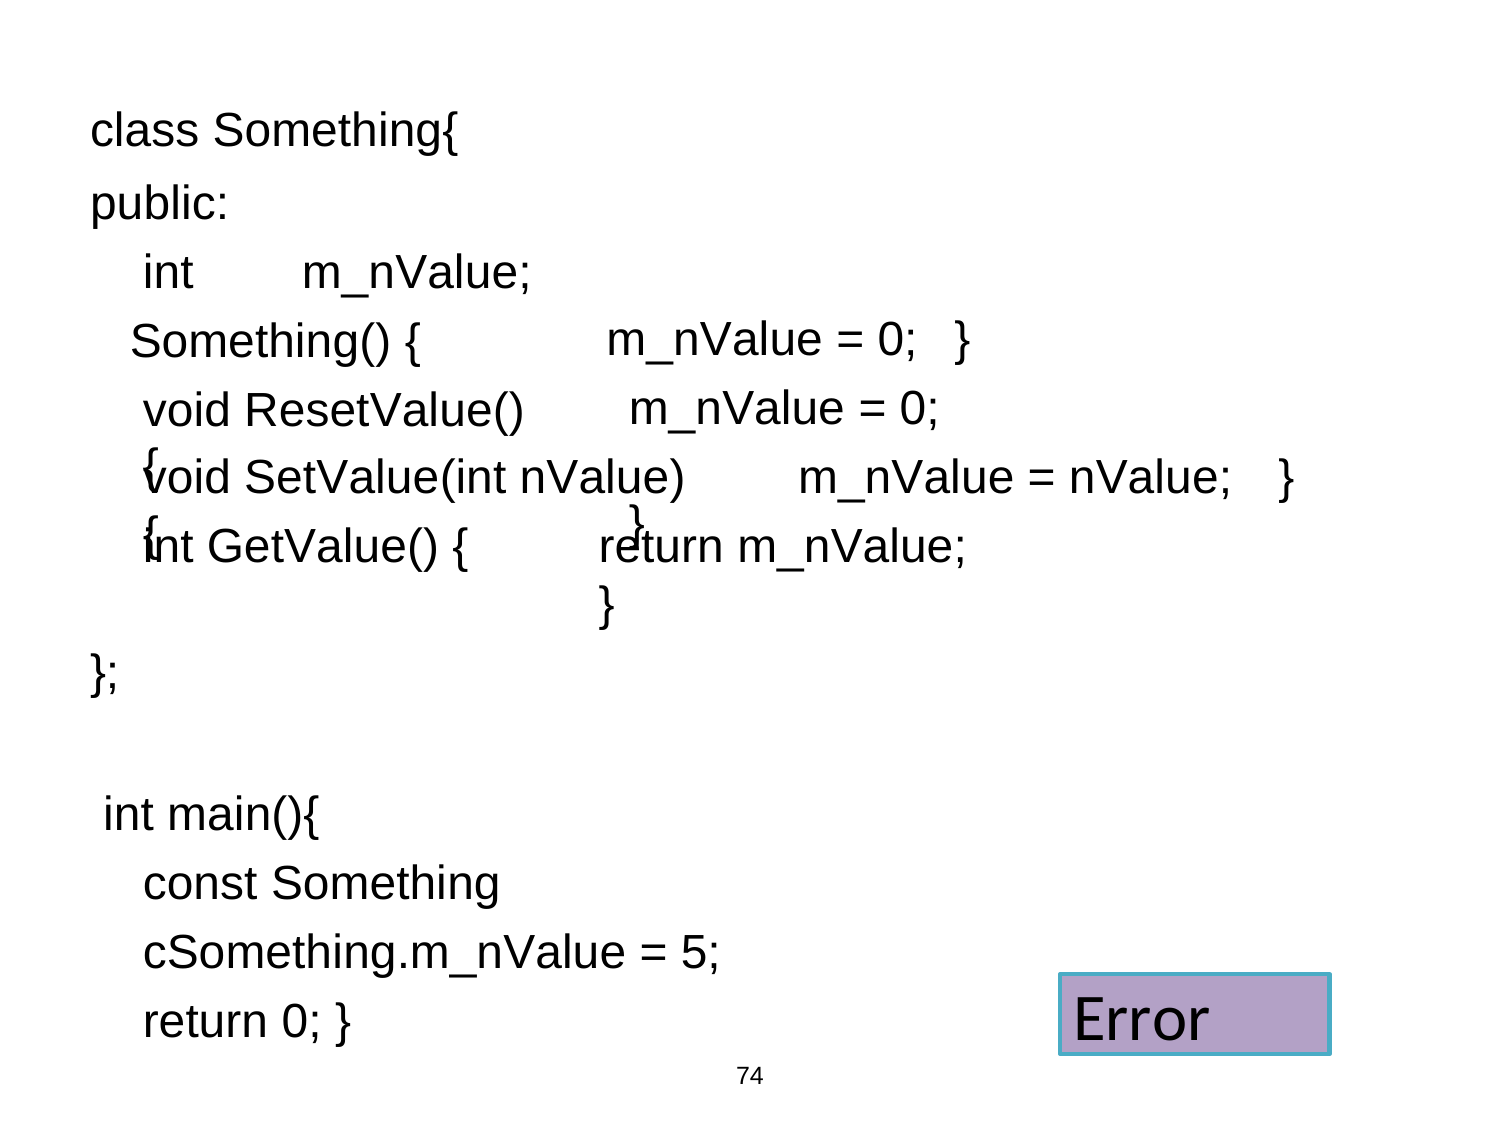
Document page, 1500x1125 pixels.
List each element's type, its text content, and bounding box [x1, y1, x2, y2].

text_box Error [1060, 974, 1330, 1055]
text_box m_nValue = 0; } m_nValue = 0; } [604, 307, 1007, 549]
text_box void SetValue(int nValue) { [140, 445, 709, 514]
text_box 74 [733, 1059, 767, 1090]
text_box public: int m_nValue; Something() { void ResetValue() { [87, 171, 552, 493]
title class Something{ [89, 98, 1411, 287]
text_box int GetValue() { return m_nValue; } }; int main(){ const Something cSomething.m_nValue = 5; return 0; } [87, 514, 992, 1047]
text_box m_nValue = nValue; } [796, 445, 1295, 504]
